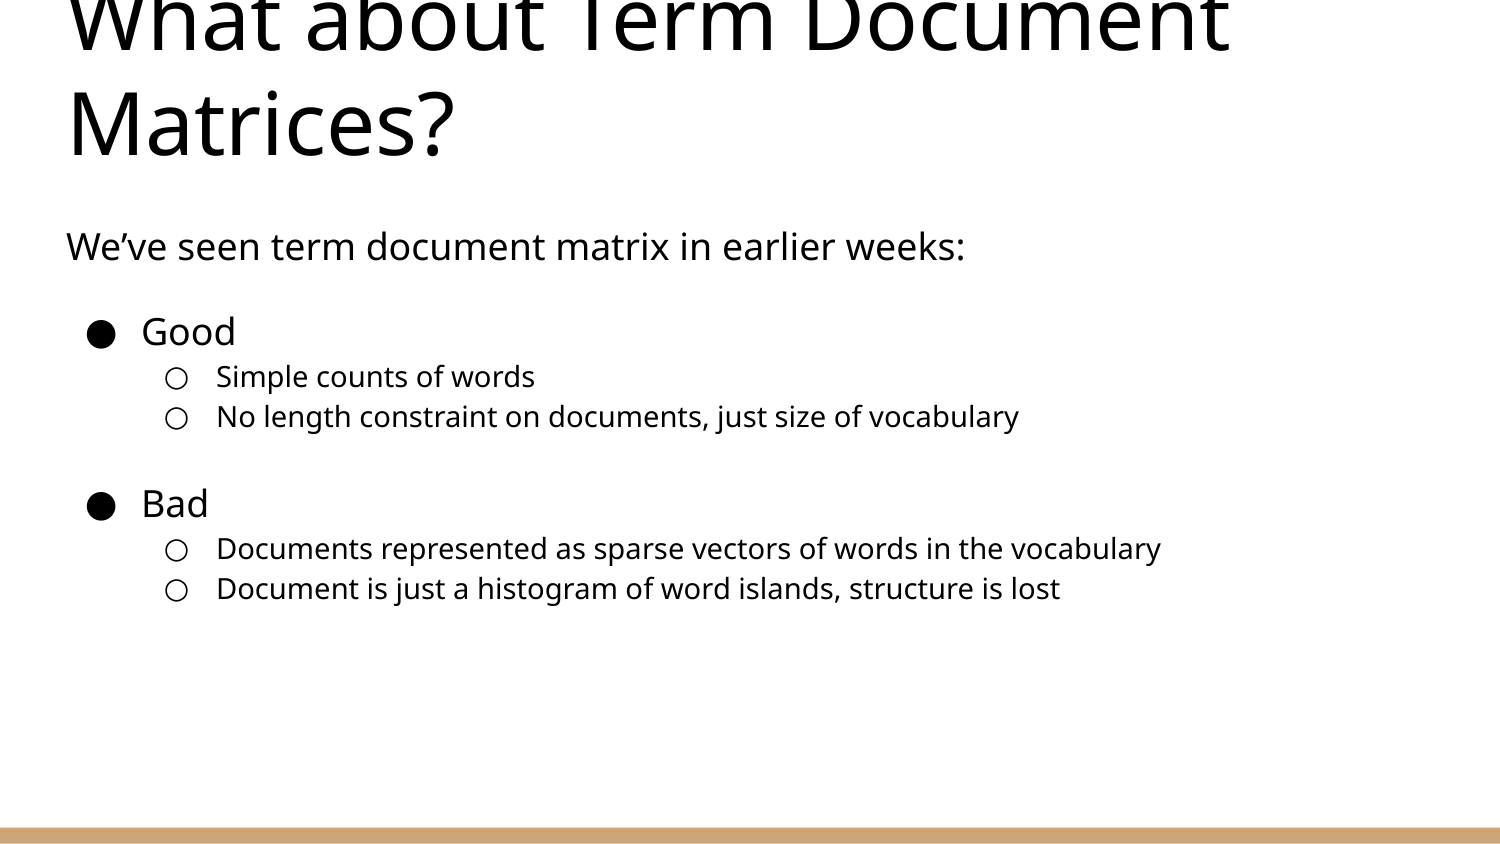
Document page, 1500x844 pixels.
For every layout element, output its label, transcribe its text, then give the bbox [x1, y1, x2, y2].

list We’ve seen term document matrix in earlier weeks: Good Simple counts of words No length constraint on documents, just size of vocabulary Bad Documents represented as sparse vectors of words in the vocabulary Document is just a histogram of word islands, structure is lost [51, 200, 1449, 752]
title What about Term Document Matrices? [51, 51, 1449, 189]
